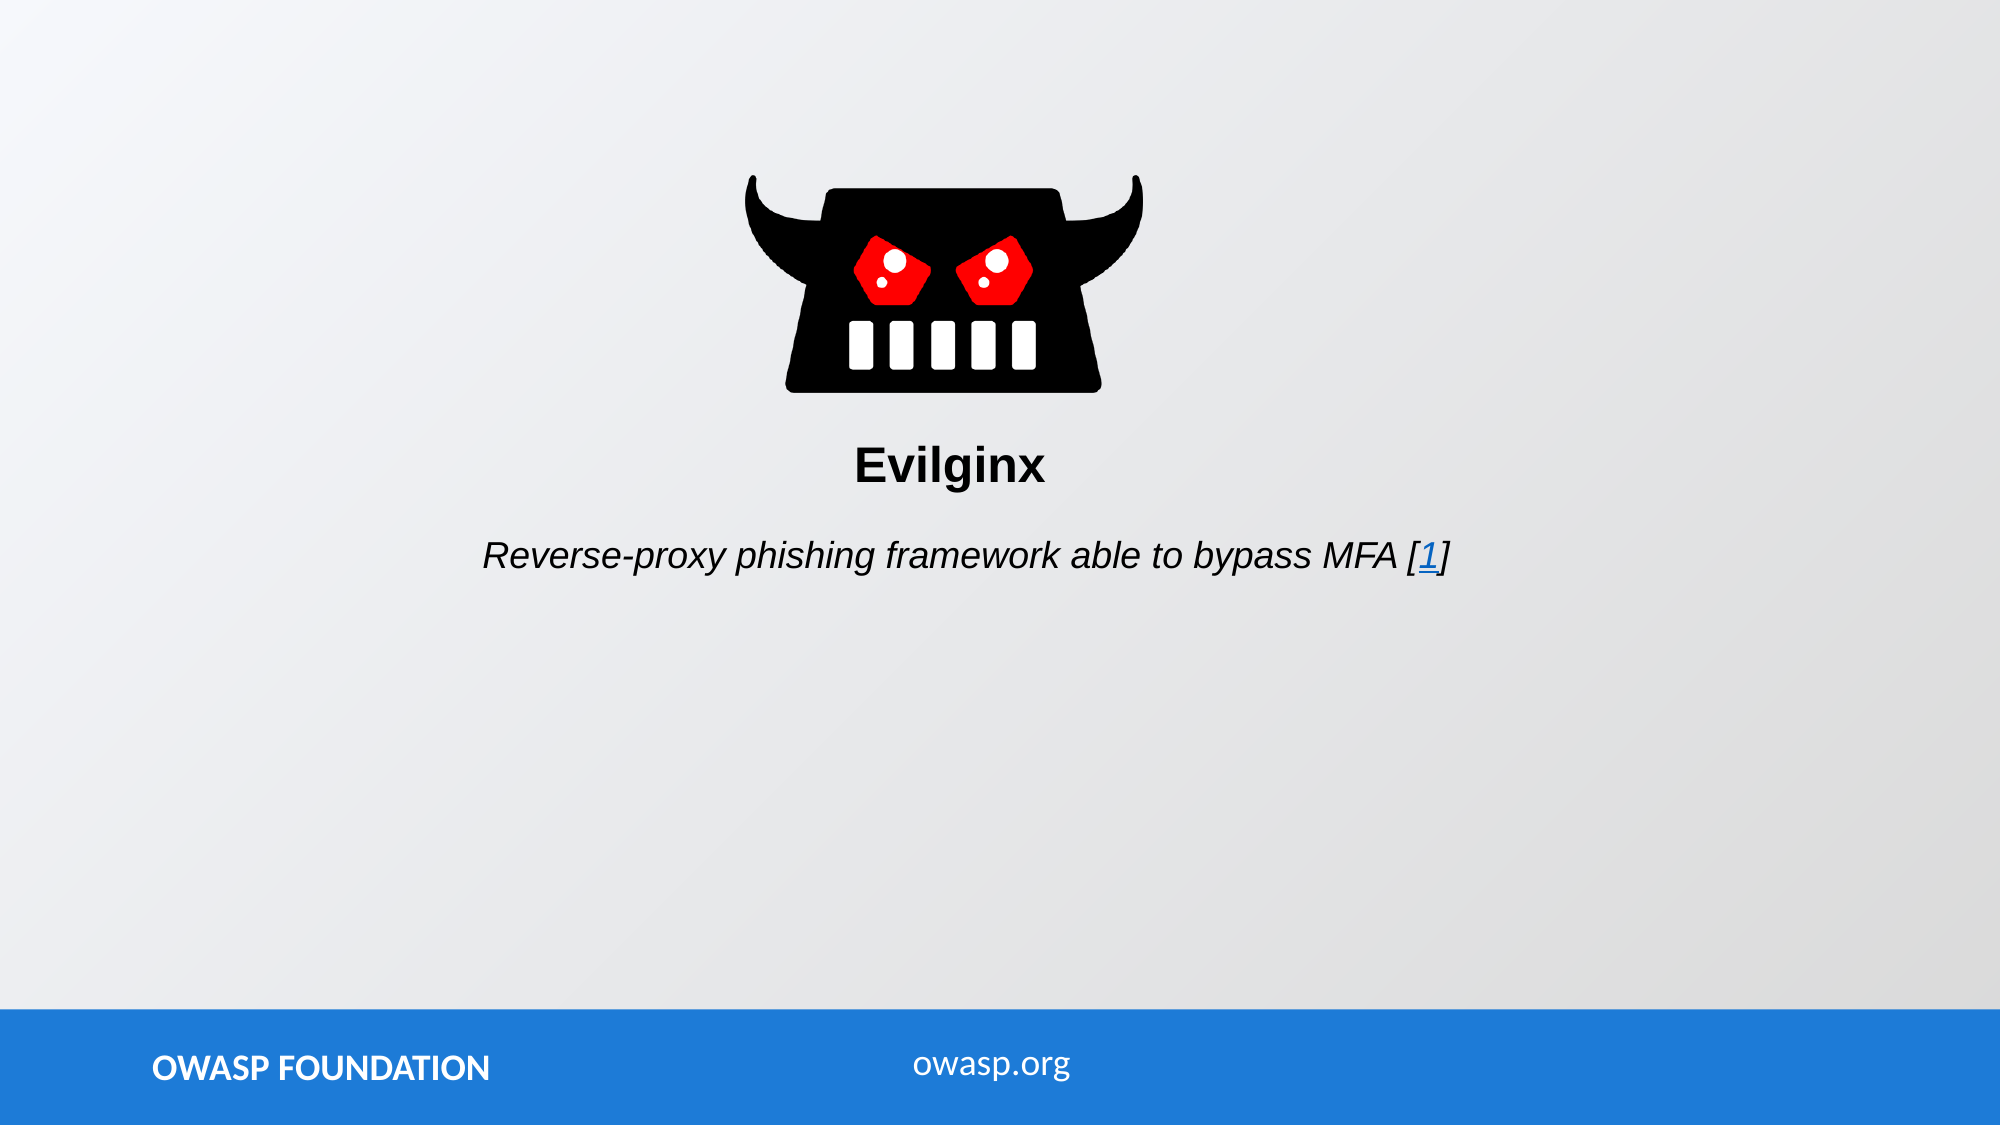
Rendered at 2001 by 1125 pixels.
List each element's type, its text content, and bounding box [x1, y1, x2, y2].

title Evilginx [854, 404, 1059, 521]
picture [744, 175, 1143, 393]
subtitle Reverse-proxy phishing framework able to bypass MFA [1] [482, 521, 1471, 650]
